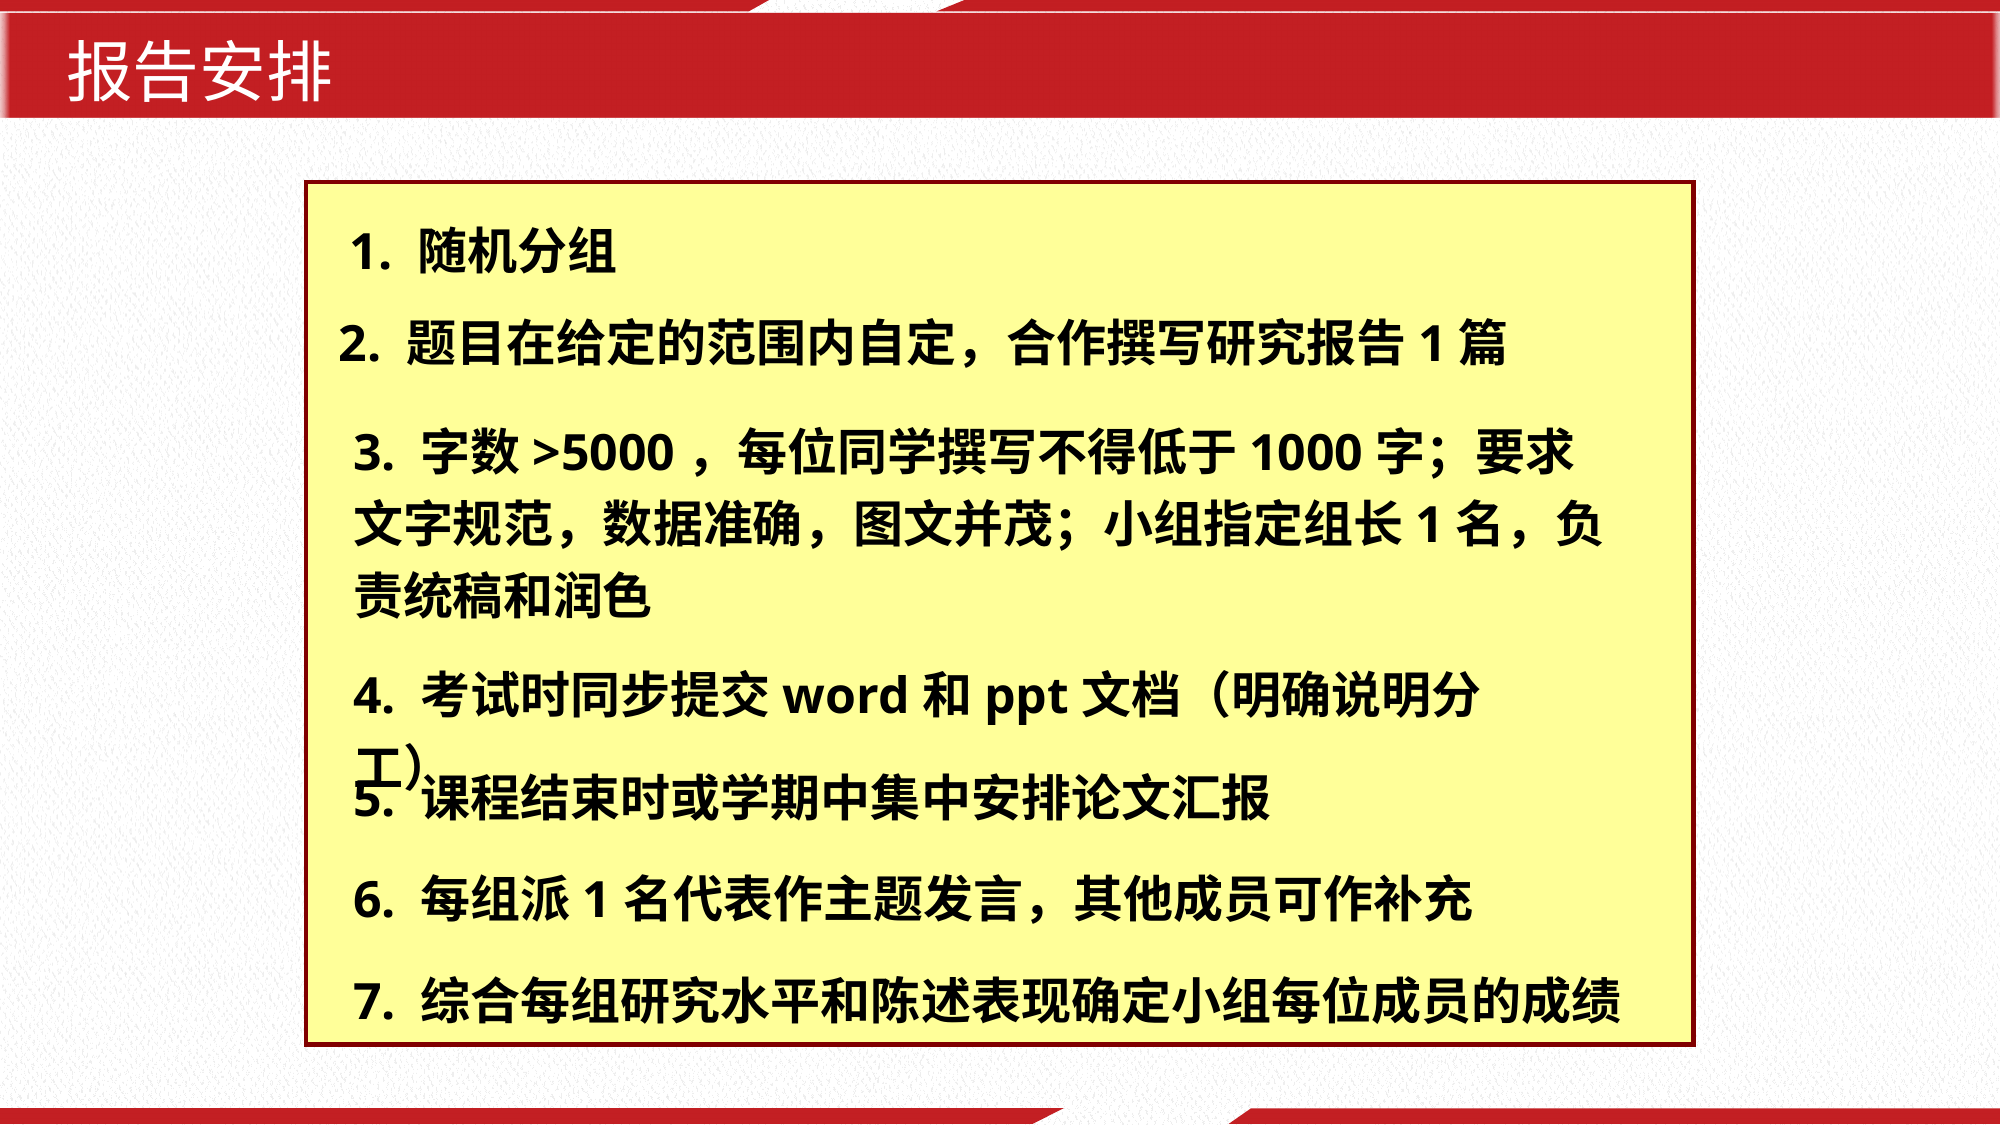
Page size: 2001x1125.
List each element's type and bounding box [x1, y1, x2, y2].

text_box [305, 182, 1694, 1045]
picture [0, 12, 2000, 118]
text_box [0, 118, 2000, 1125]
text_box [0, 0, 2000, 12]
